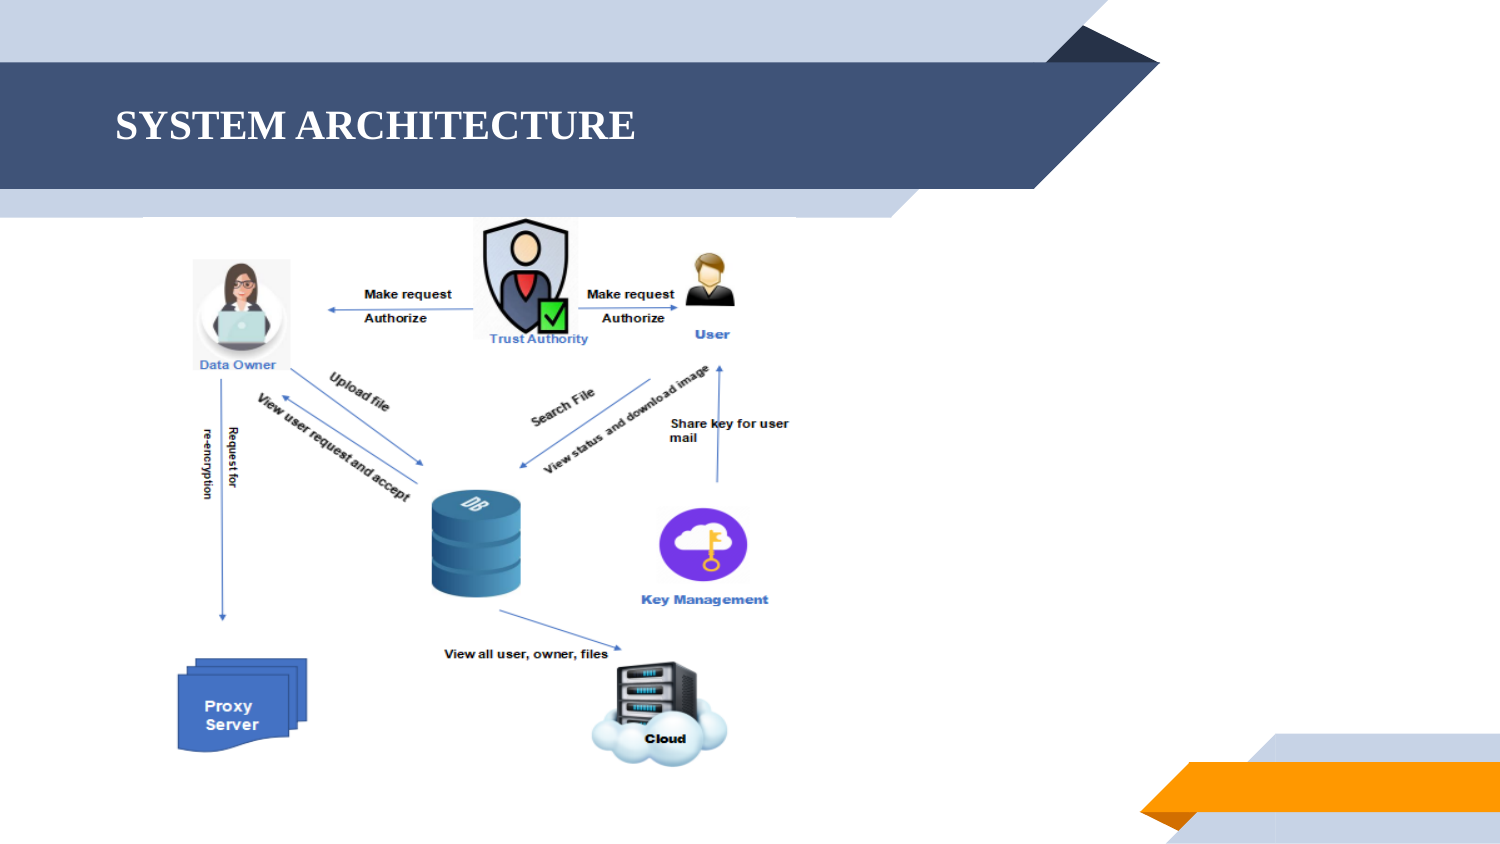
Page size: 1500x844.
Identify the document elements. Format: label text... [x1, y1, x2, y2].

title SYSTEM ARCHITECTURE [100, 59, 963, 186]
picture [142, 216, 796, 829]
slide_number [1249, 760, 1494, 813]
